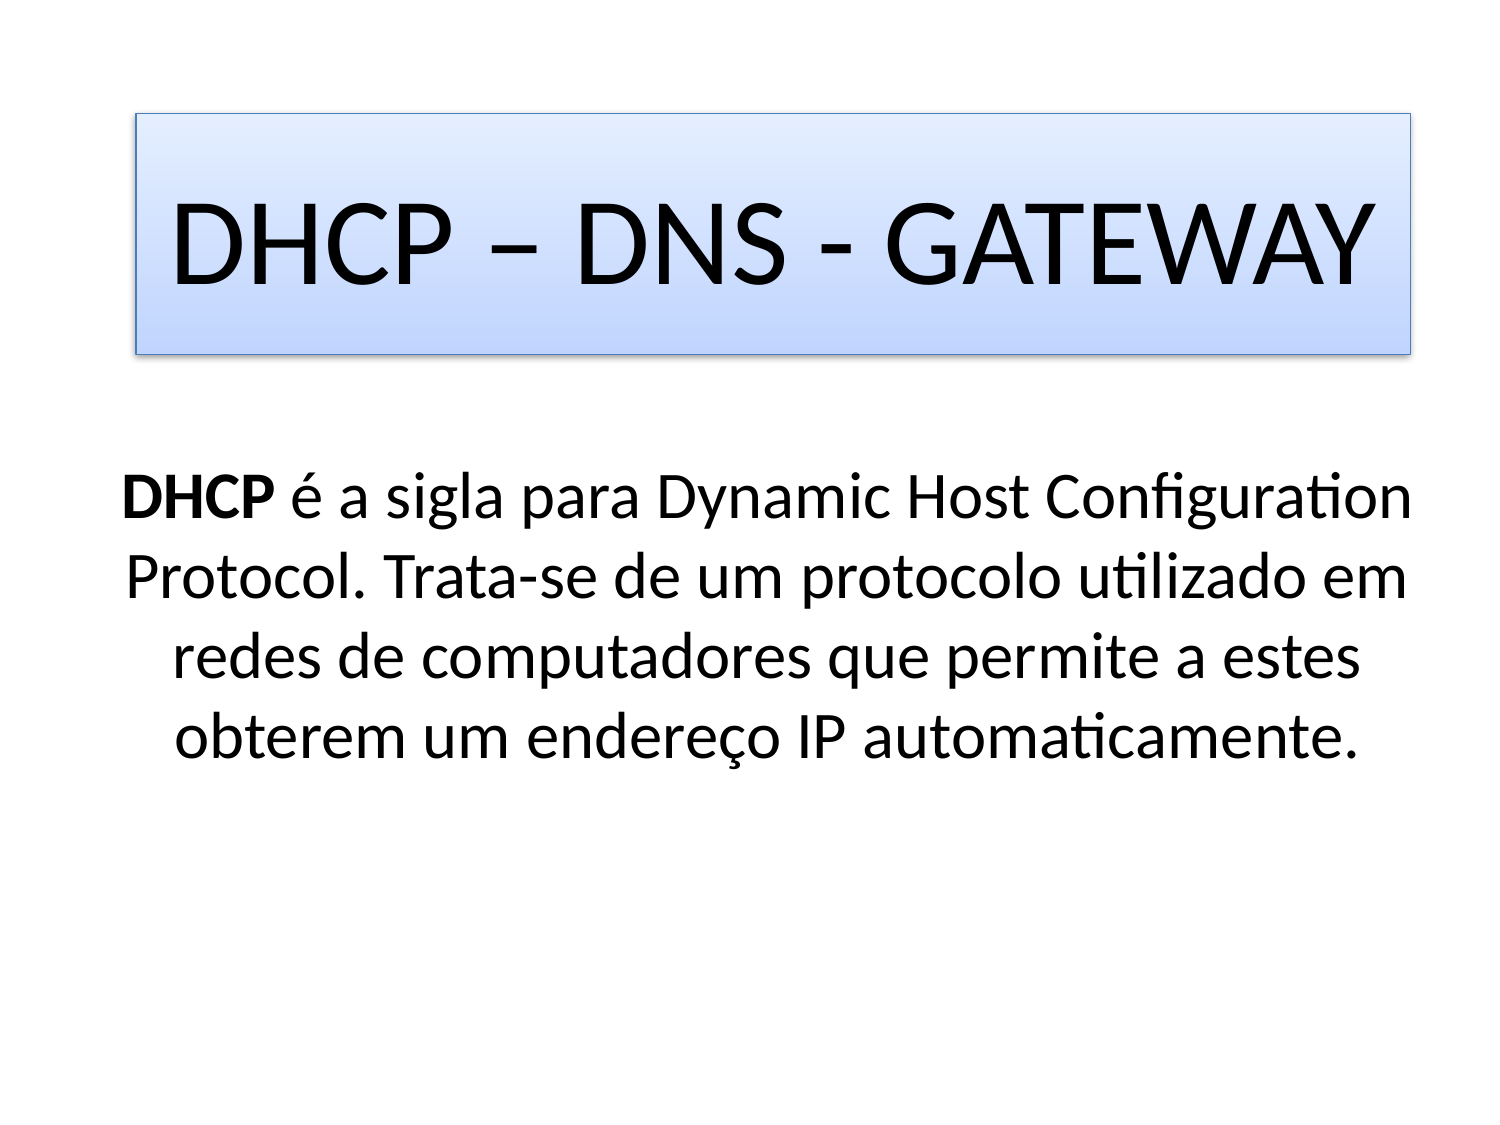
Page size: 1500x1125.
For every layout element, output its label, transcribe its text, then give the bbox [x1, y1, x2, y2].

title DHCP – DNS - GATEWAY [135, 113, 1411, 355]
subtitle DHCP é a sigla para Dynamic Host Configuration Protocol. Trata-se de um protocolo utilizado em redes de computadores que permite a estes obterem um endereço IP automaticamente. [88, 444, 1447, 1071]
